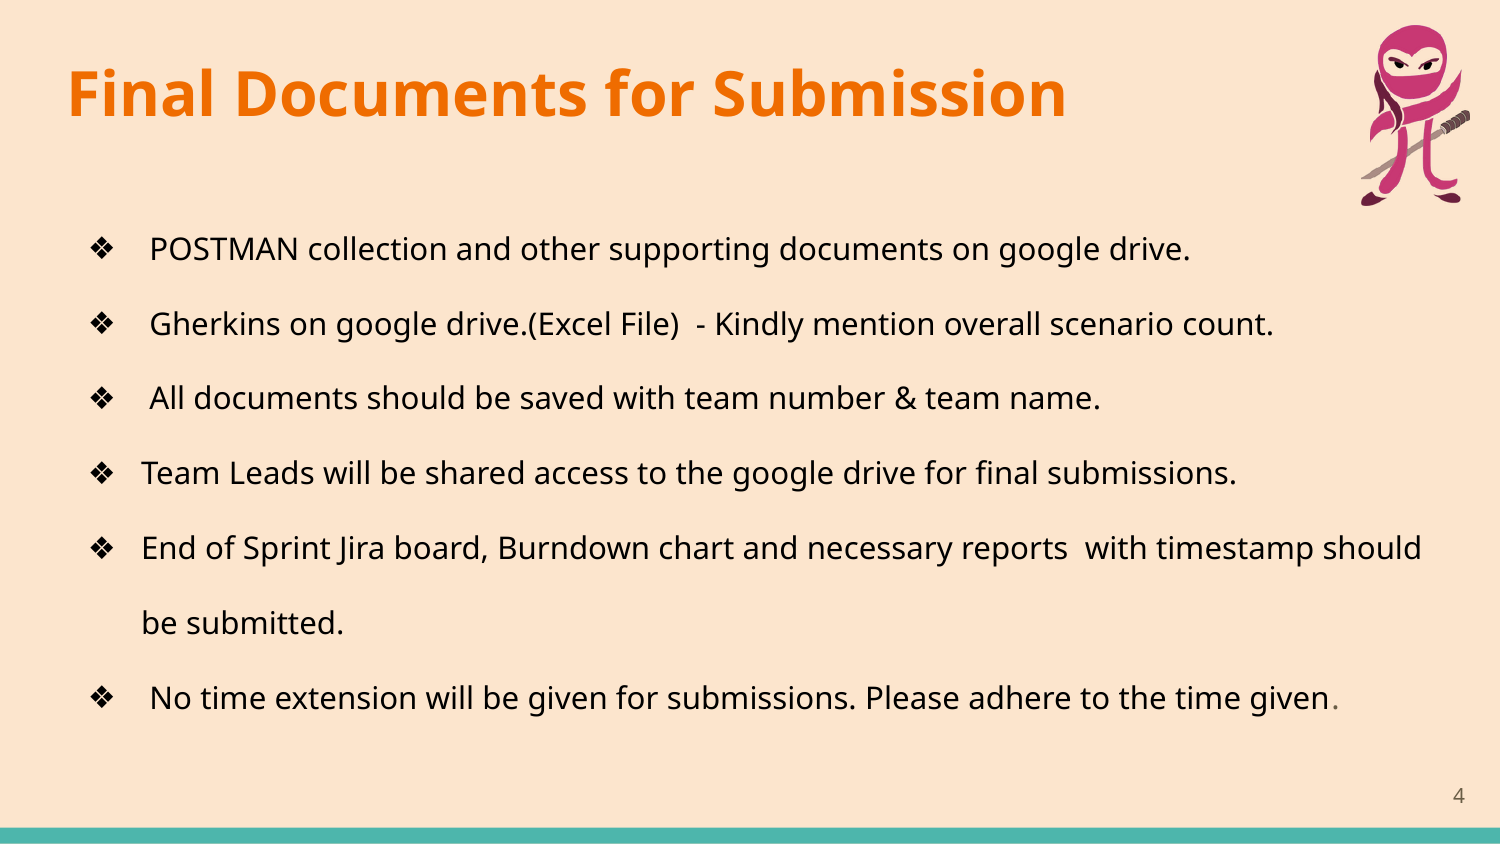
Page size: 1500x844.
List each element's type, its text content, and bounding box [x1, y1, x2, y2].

slide_number ‹#› [1389, 764, 1480, 830]
list POSTMAN collection and other supporting documents on google drive. Gherkins on google drive.(Excel File) - Kindly mention overall scenario count. All documents should be saved with team number & team name. Team Leads will be shared access to the google drive for final submissions. End of Sprint Jira board, Burndown chart and necessary reports with timestamp should be submitted. No time extension will be given for submissions. Please adhere to the time given. [51, 176, 1449, 765]
title Final Documents for Submission [51, 39, 1356, 156]
picture [1361, 25, 1470, 206]
